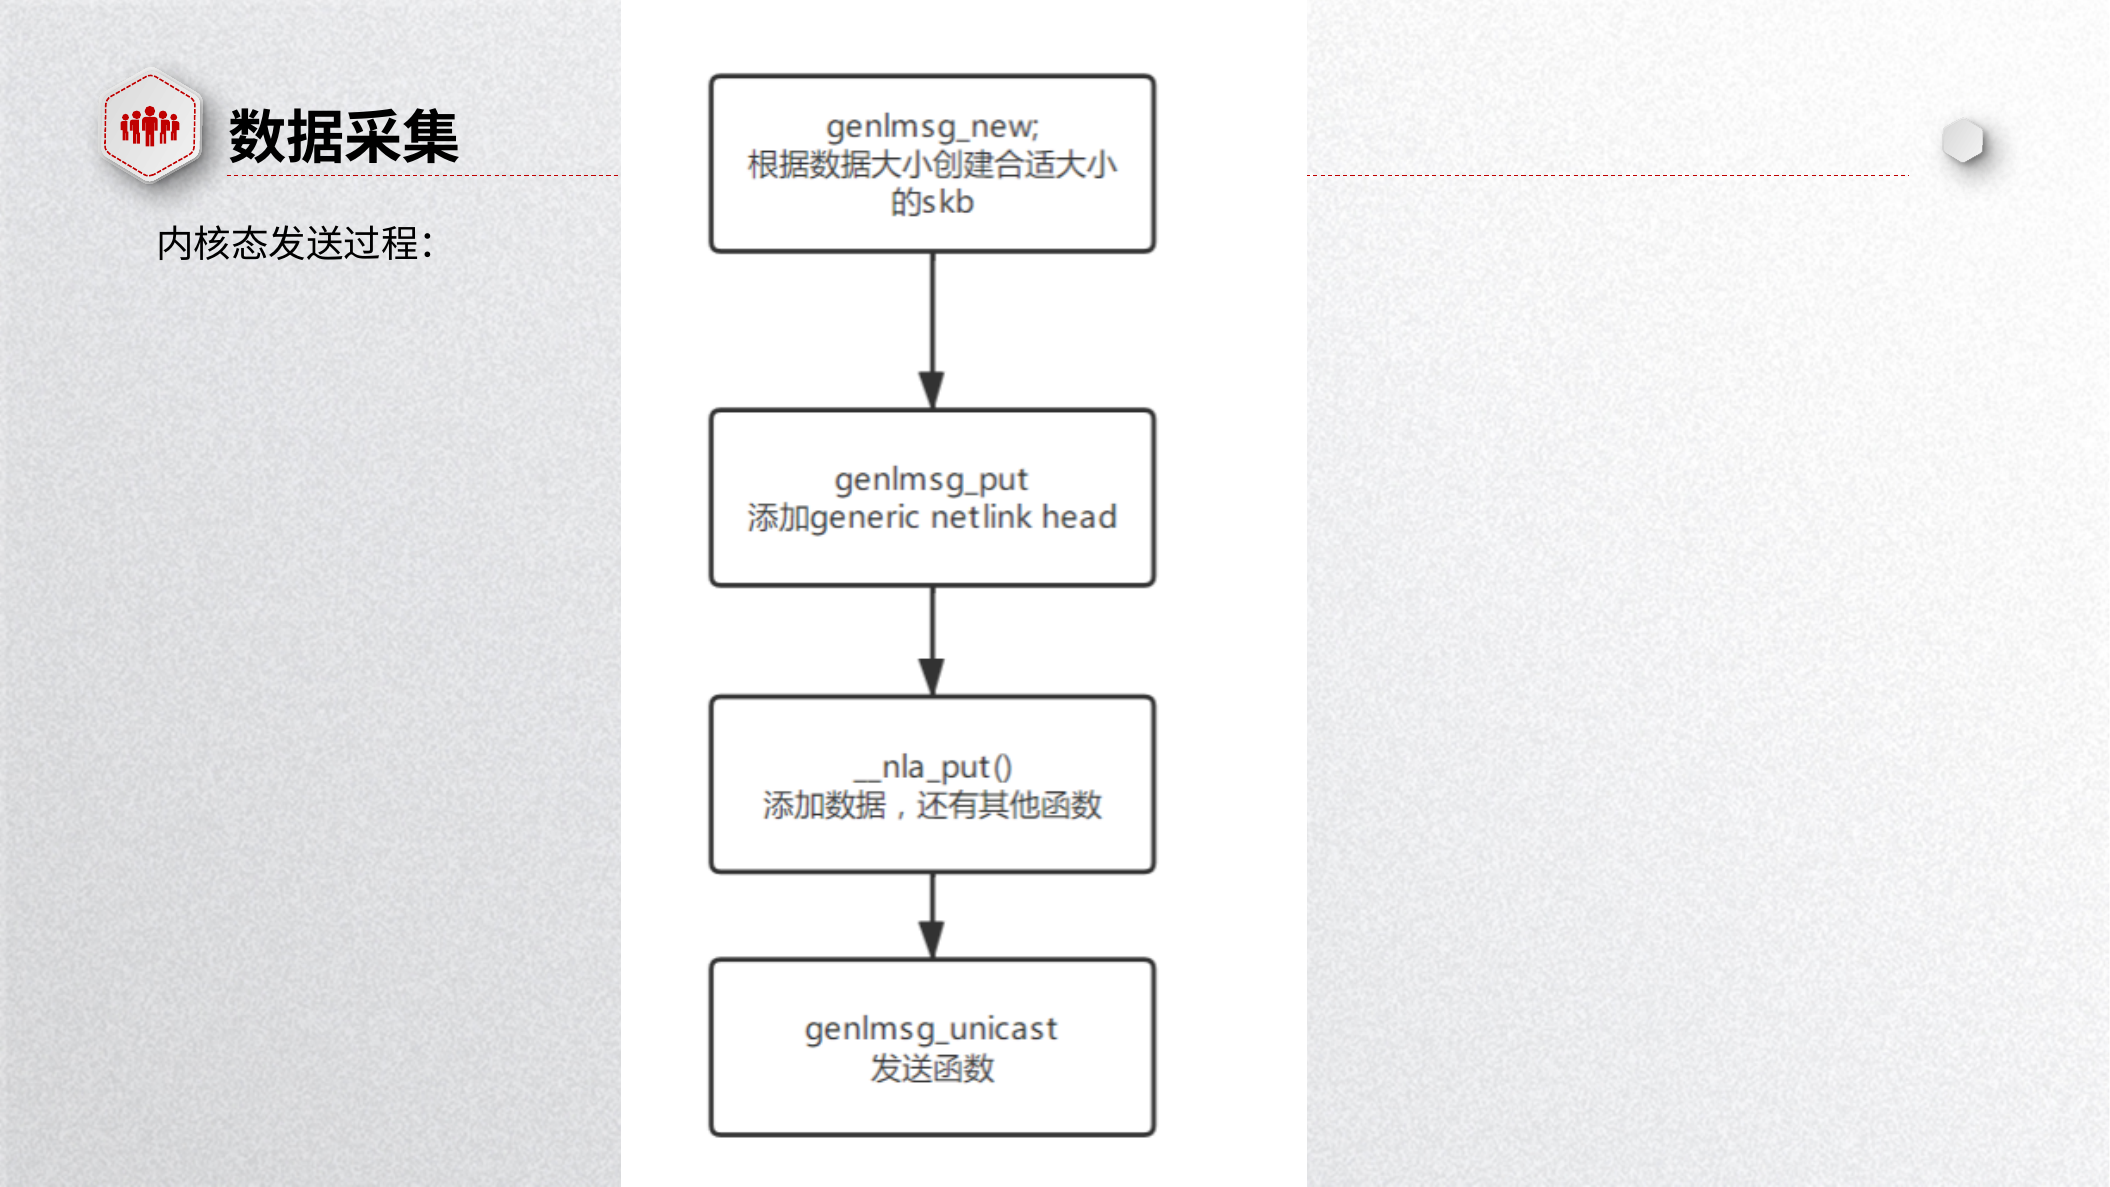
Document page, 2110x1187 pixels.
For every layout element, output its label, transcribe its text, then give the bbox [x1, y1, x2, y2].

text_box 数据采集 [216, 93, 621, 176]
picture [0, 0, 2110, 1187]
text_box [1940, 120, 1986, 161]
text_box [92, 73, 209, 178]
text_box 内核态发送过程： [141, 212, 471, 273]
